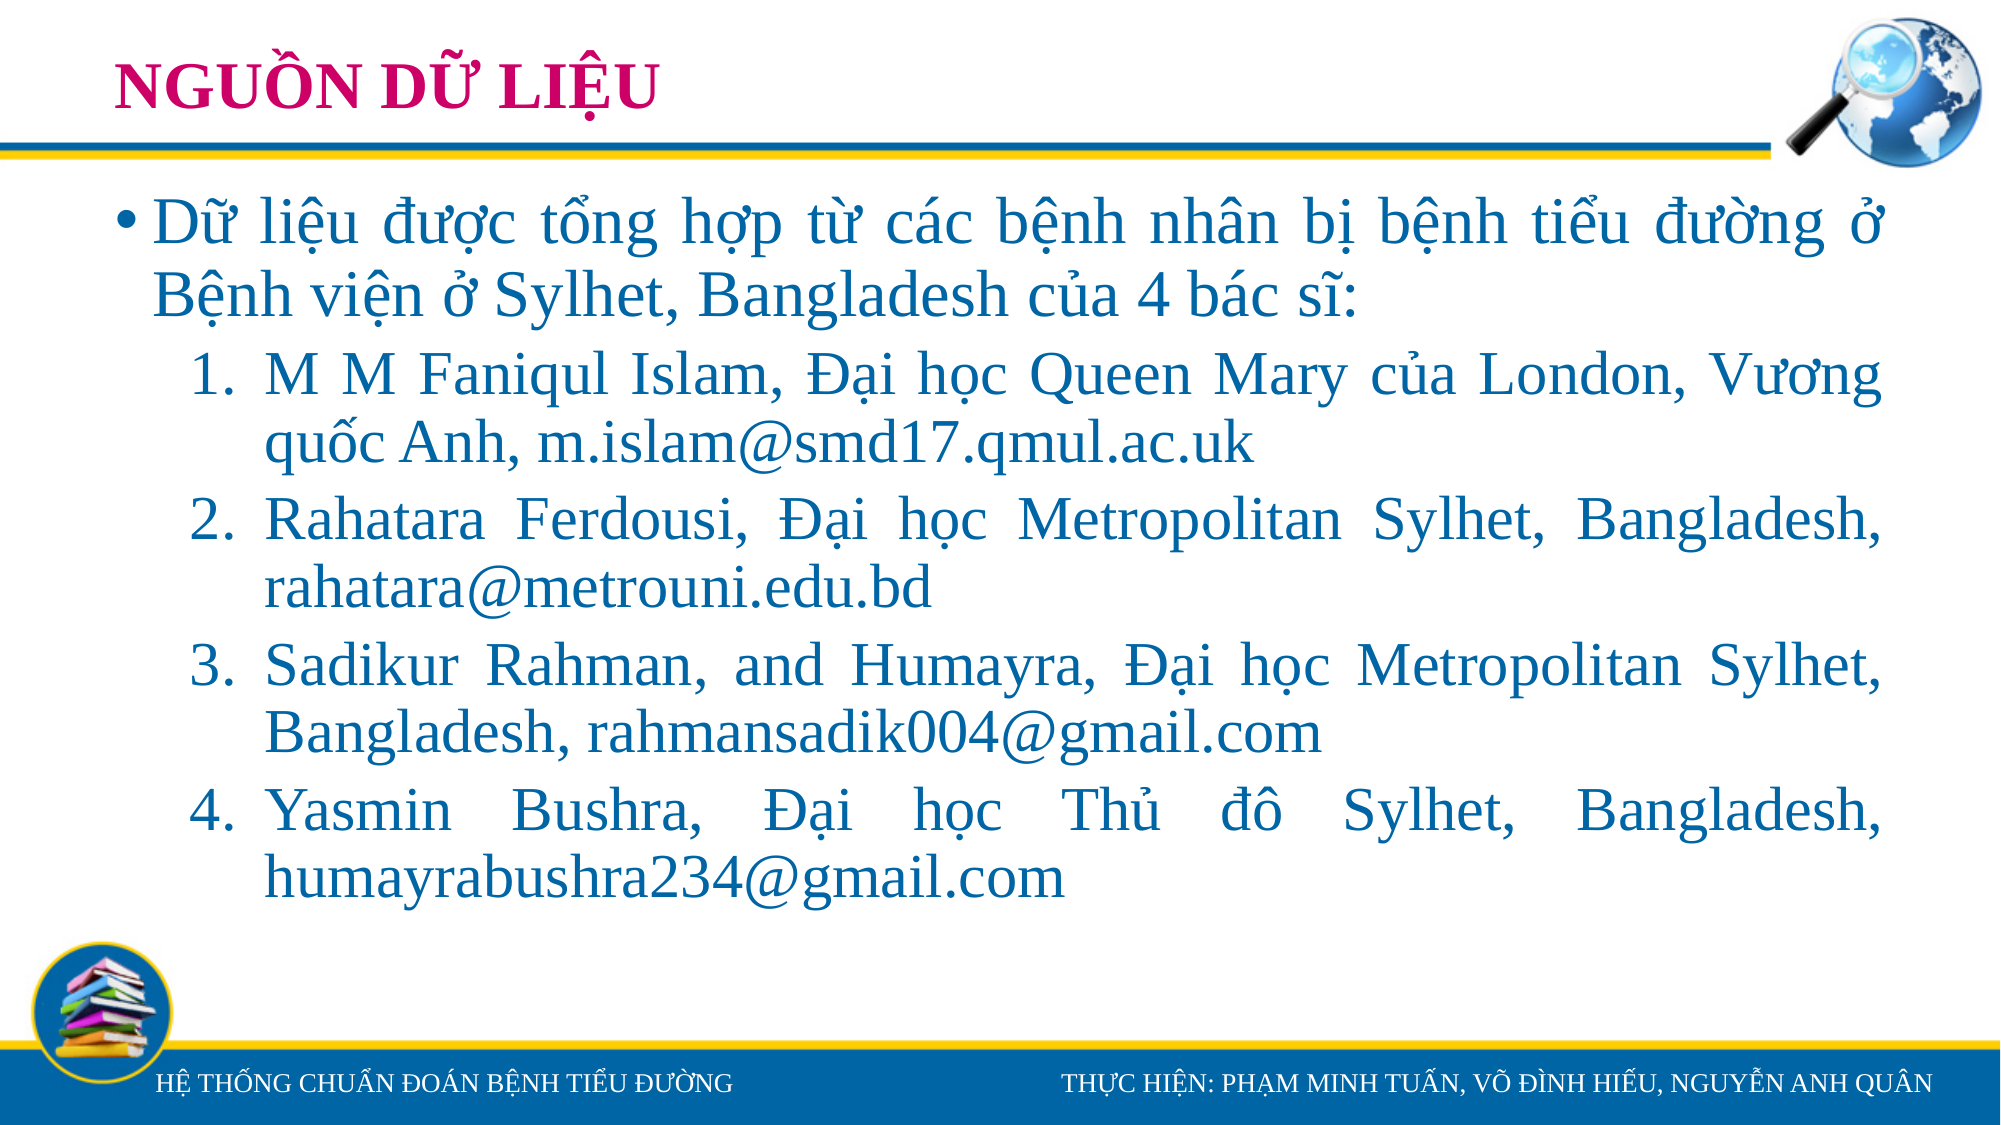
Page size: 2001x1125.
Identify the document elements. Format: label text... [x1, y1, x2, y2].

list Dữ liệu được tổng hợp từ các bệnh nhân bị bệnh tiểu đường ở Bệnh viện ở Sylhet, Bangladesh của 4 bác sĩ: M M Faniqul Islam, Đại học Queen Mary của London, Vương quốc Anh, m.islam@smd17.qmul.ac.uk Rahatara Ferdousi, Đại học Metropolitan Sylhet, Bangladesh, rahatara@metrouni.edu.bd Sadikur Rahman, and Humayra, Đại học Metropolitan Sylhet, Bangladesh, rahmansadik004@gmail.com Yasmin Bushra, Đại học Thủ đô Sylhet, Bangladesh, humayrabushra234@gmail.com [99, 178, 1900, 1014]
title NGUỒN DỮ LIỆU [99, 32, 1768, 141]
picture [0, 0, 2001, 1125]
